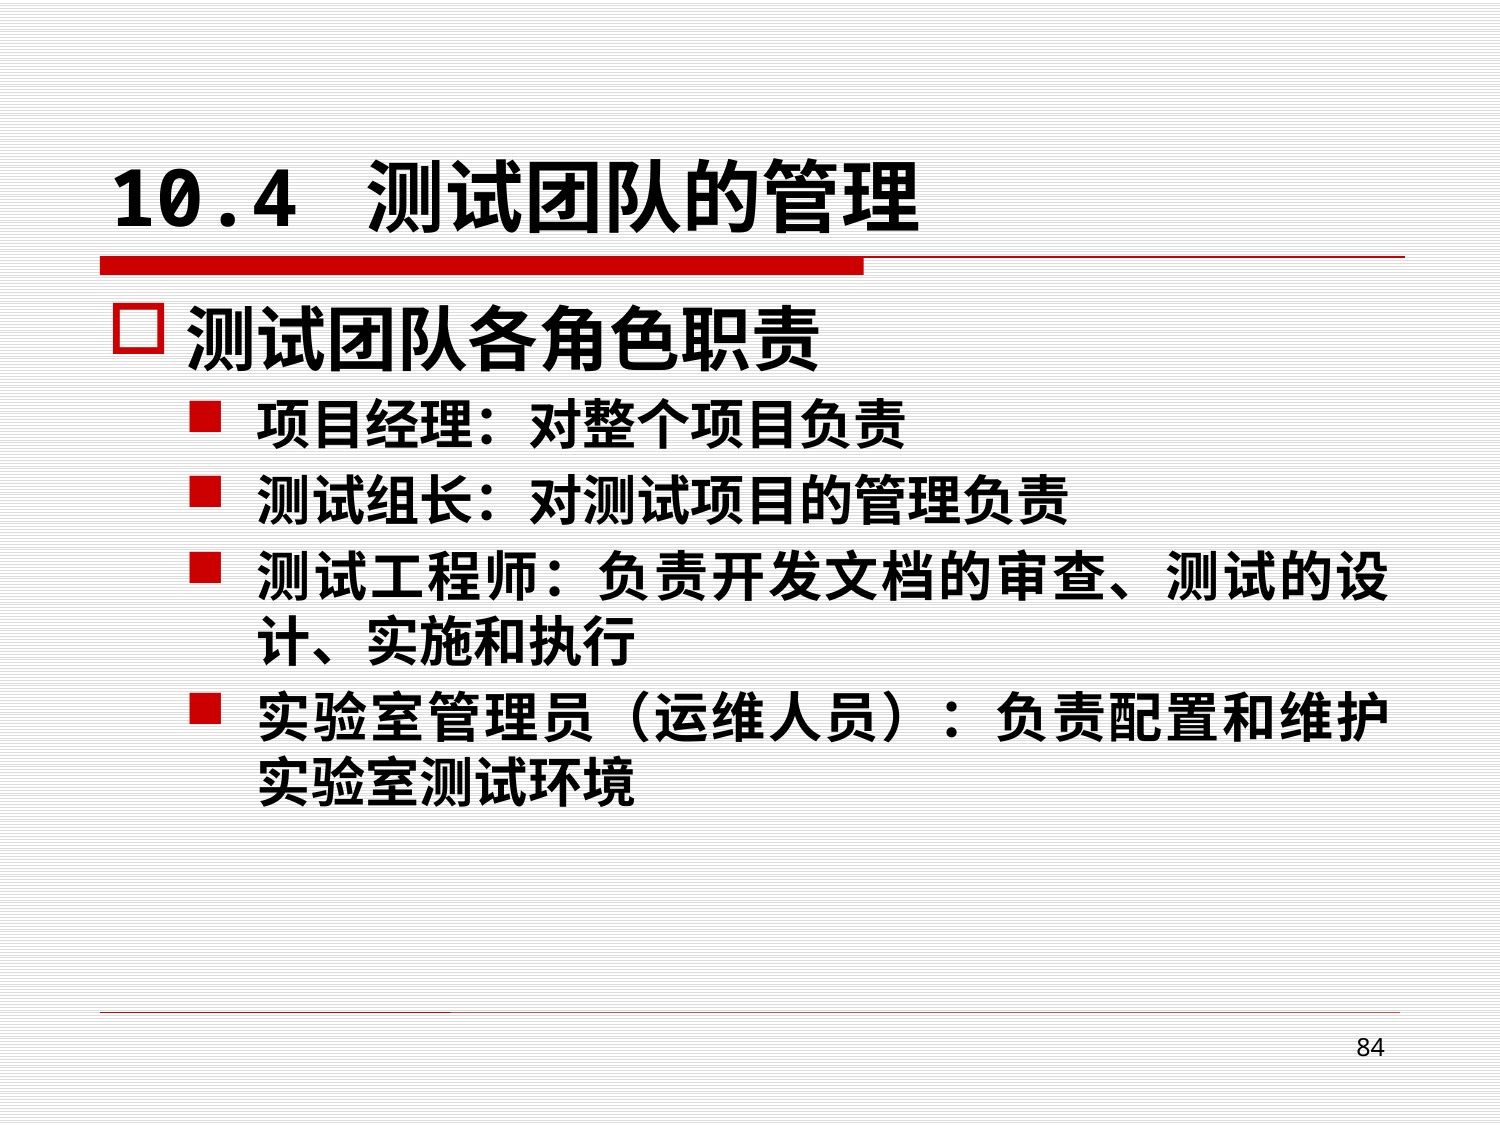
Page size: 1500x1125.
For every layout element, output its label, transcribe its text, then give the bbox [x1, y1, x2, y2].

list 测试团队各角色职责 项目经理：对整个项目负责 测试组长：对测试项目的管理负责 测试工程师：负责开发文档的审查、测试的设计、实施和执行 实验室管理员（运维人员）：负责配置和维护实验室测试环境 [92, 407, 1406, 988]
slide_number 84 [1074, 1024, 1401, 1103]
list 测试团队各角色职责 项目经理：对整个项目负责 测试组长：对测试项目的管理负责 测试工程师：负责开发文档的审查、测试的设计、实施和执行 实验室管理员（运维人员）：负责配置和维护实验室测试环境 [92, 287, 1406, 406]
title 10.4 测试团队的管理 [94, 50, 1407, 250]
